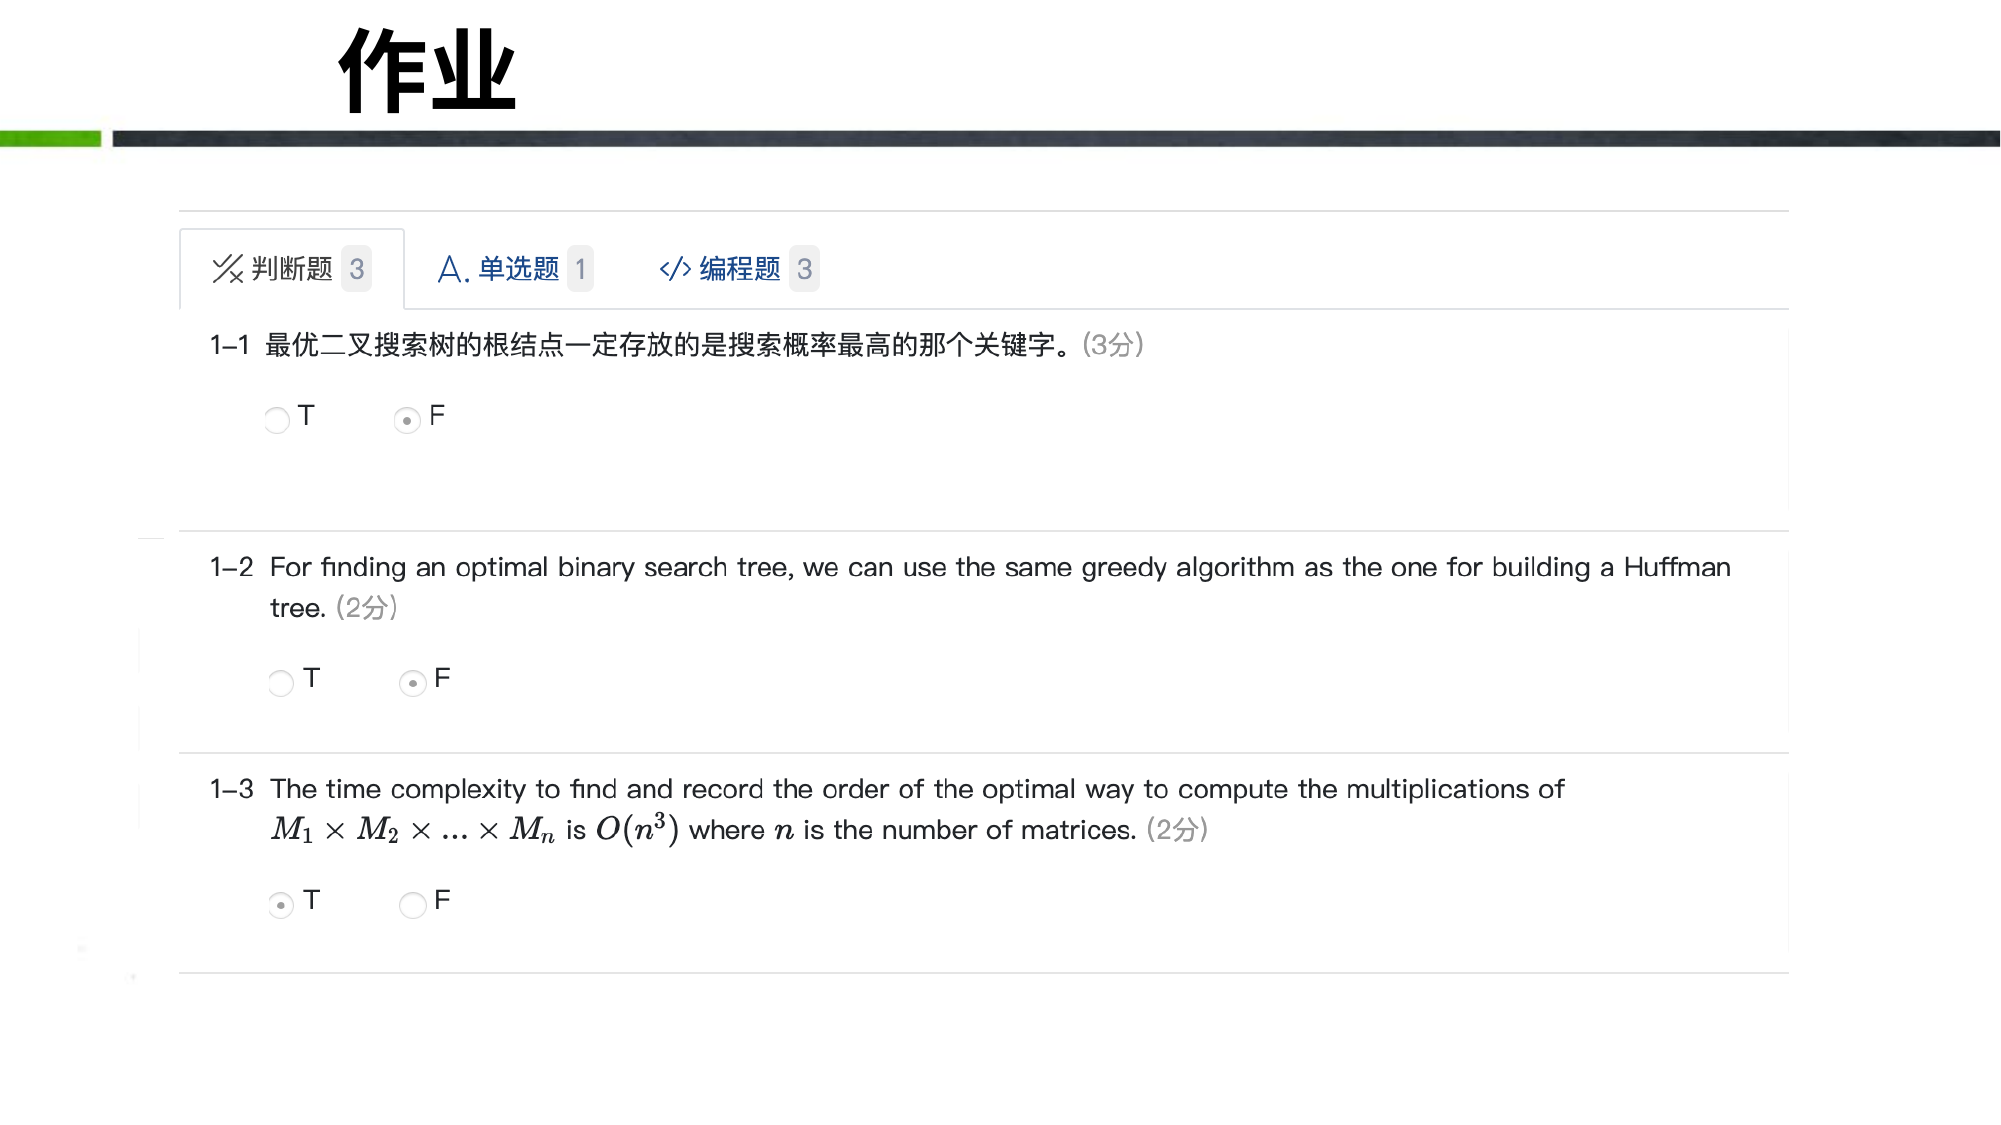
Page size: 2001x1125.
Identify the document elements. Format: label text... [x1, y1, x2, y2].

title 作业 [321, 12, 1701, 126]
picture [0, 0, 2001, 1125]
